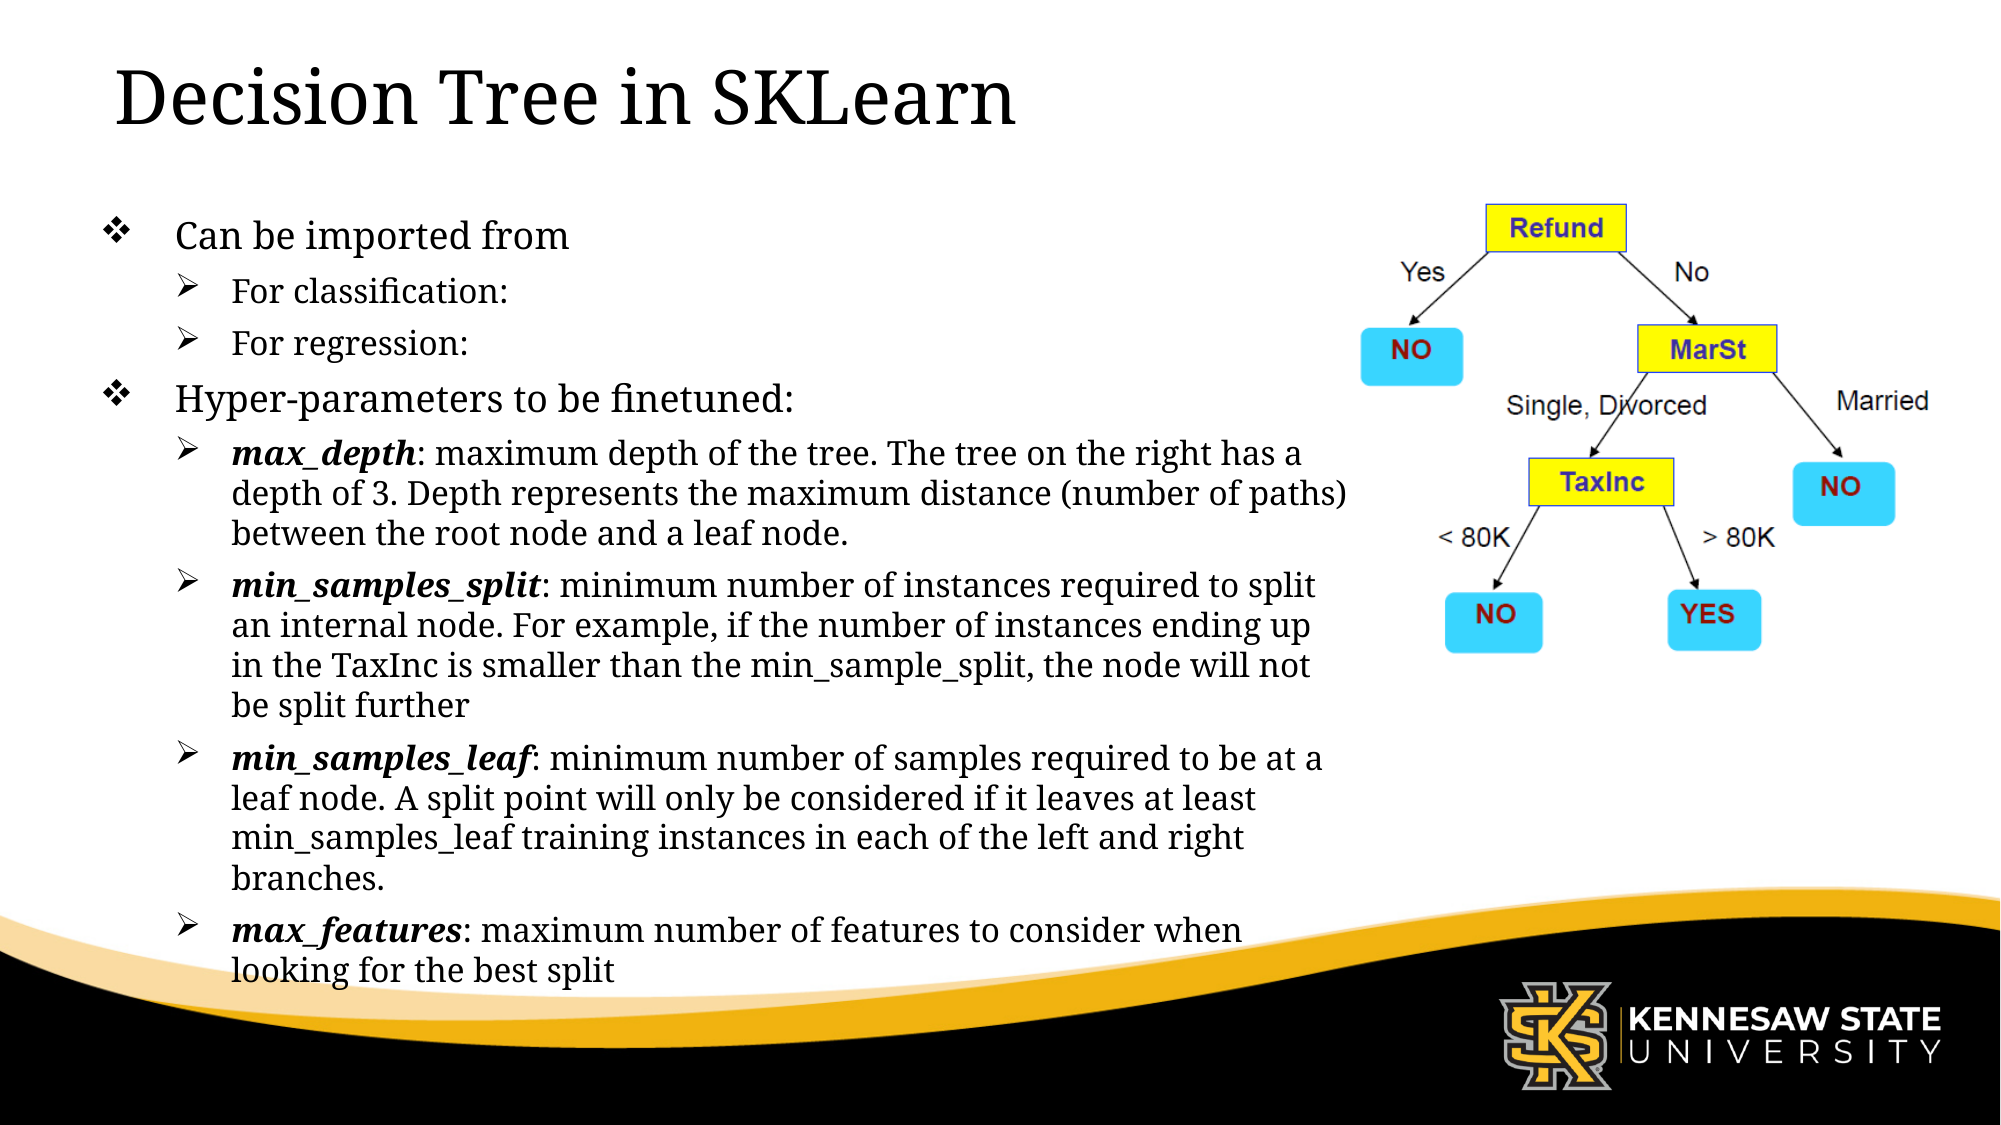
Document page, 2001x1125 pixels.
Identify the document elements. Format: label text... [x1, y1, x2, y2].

picture [0, 0, 2001, 1125]
title Decision Tree in SKLearn [99, 32, 1899, 184]
